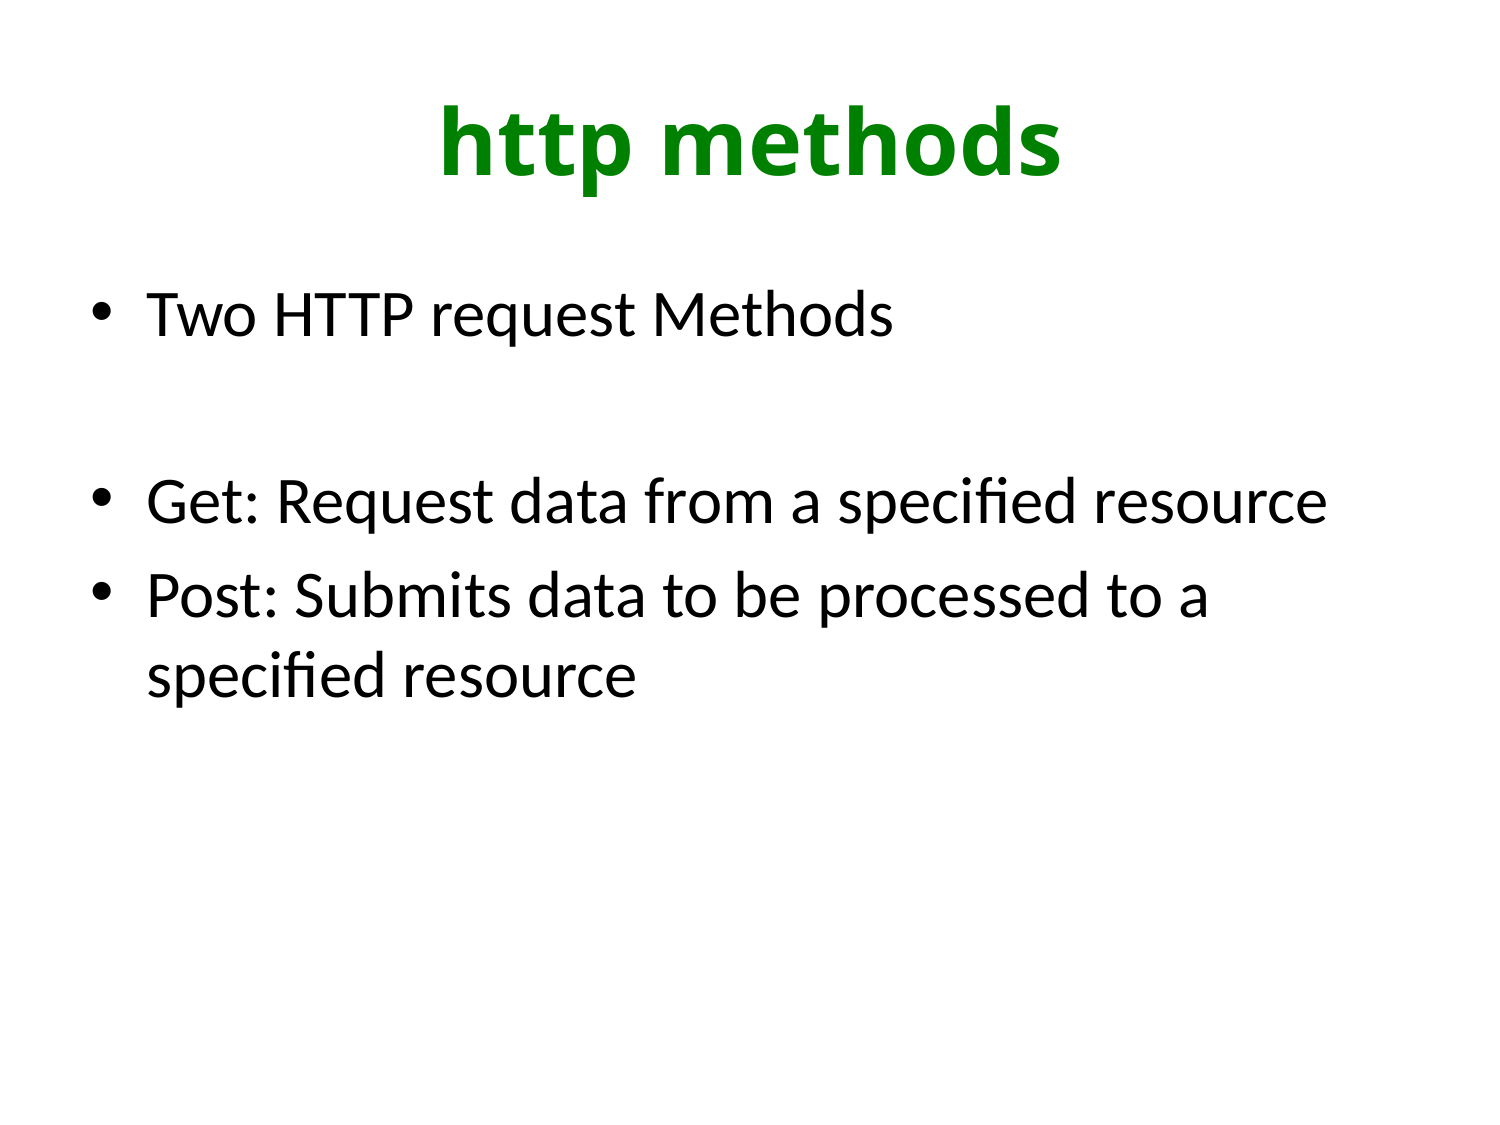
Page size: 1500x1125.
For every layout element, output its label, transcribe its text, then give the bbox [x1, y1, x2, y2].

title http methods [75, 45, 1425, 233]
list Two HTTP request Methods Get: Request data from a specified resource Post: Submits data to be processed to a specified resource [75, 262, 1425, 1005]
